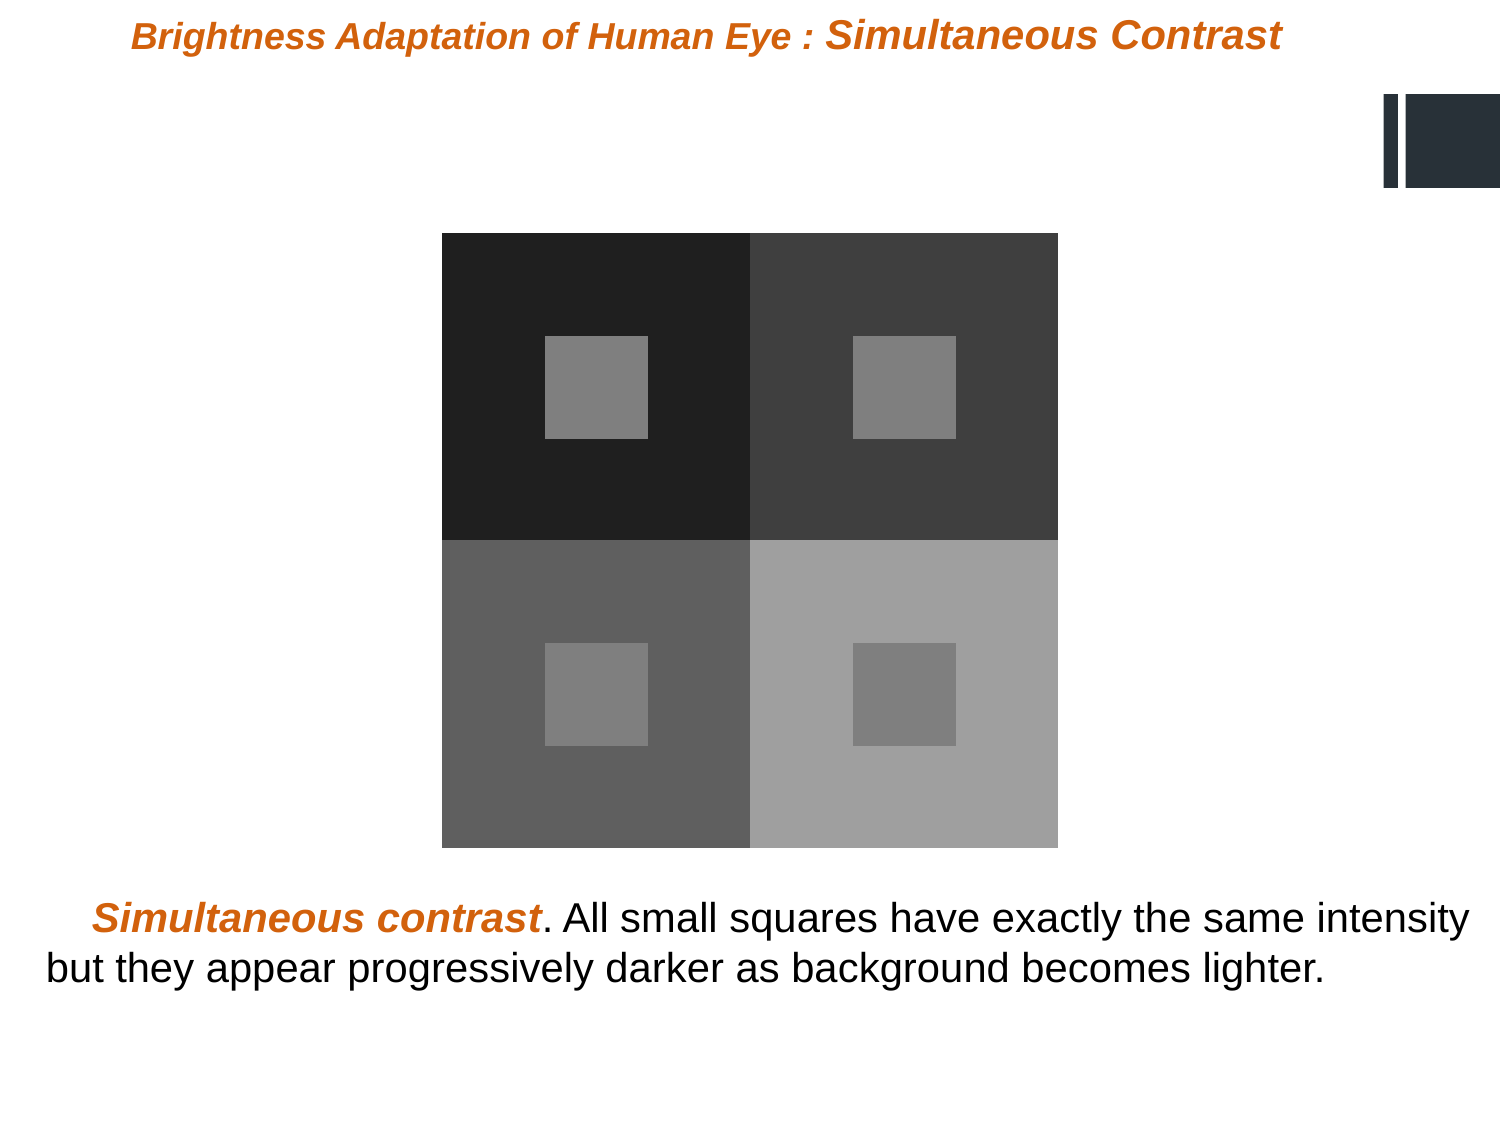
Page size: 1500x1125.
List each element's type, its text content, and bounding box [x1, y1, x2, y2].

text_box Brightness Adaptation of Human Eye : Simultaneous Contrast [115, 0, 1298, 65]
picture [442, 232, 1058, 849]
text_box Simultaneous contrast. All small squares have exactly the same intensity but they appear progressively darker as background becomes lighter. [31, 883, 1486, 999]
